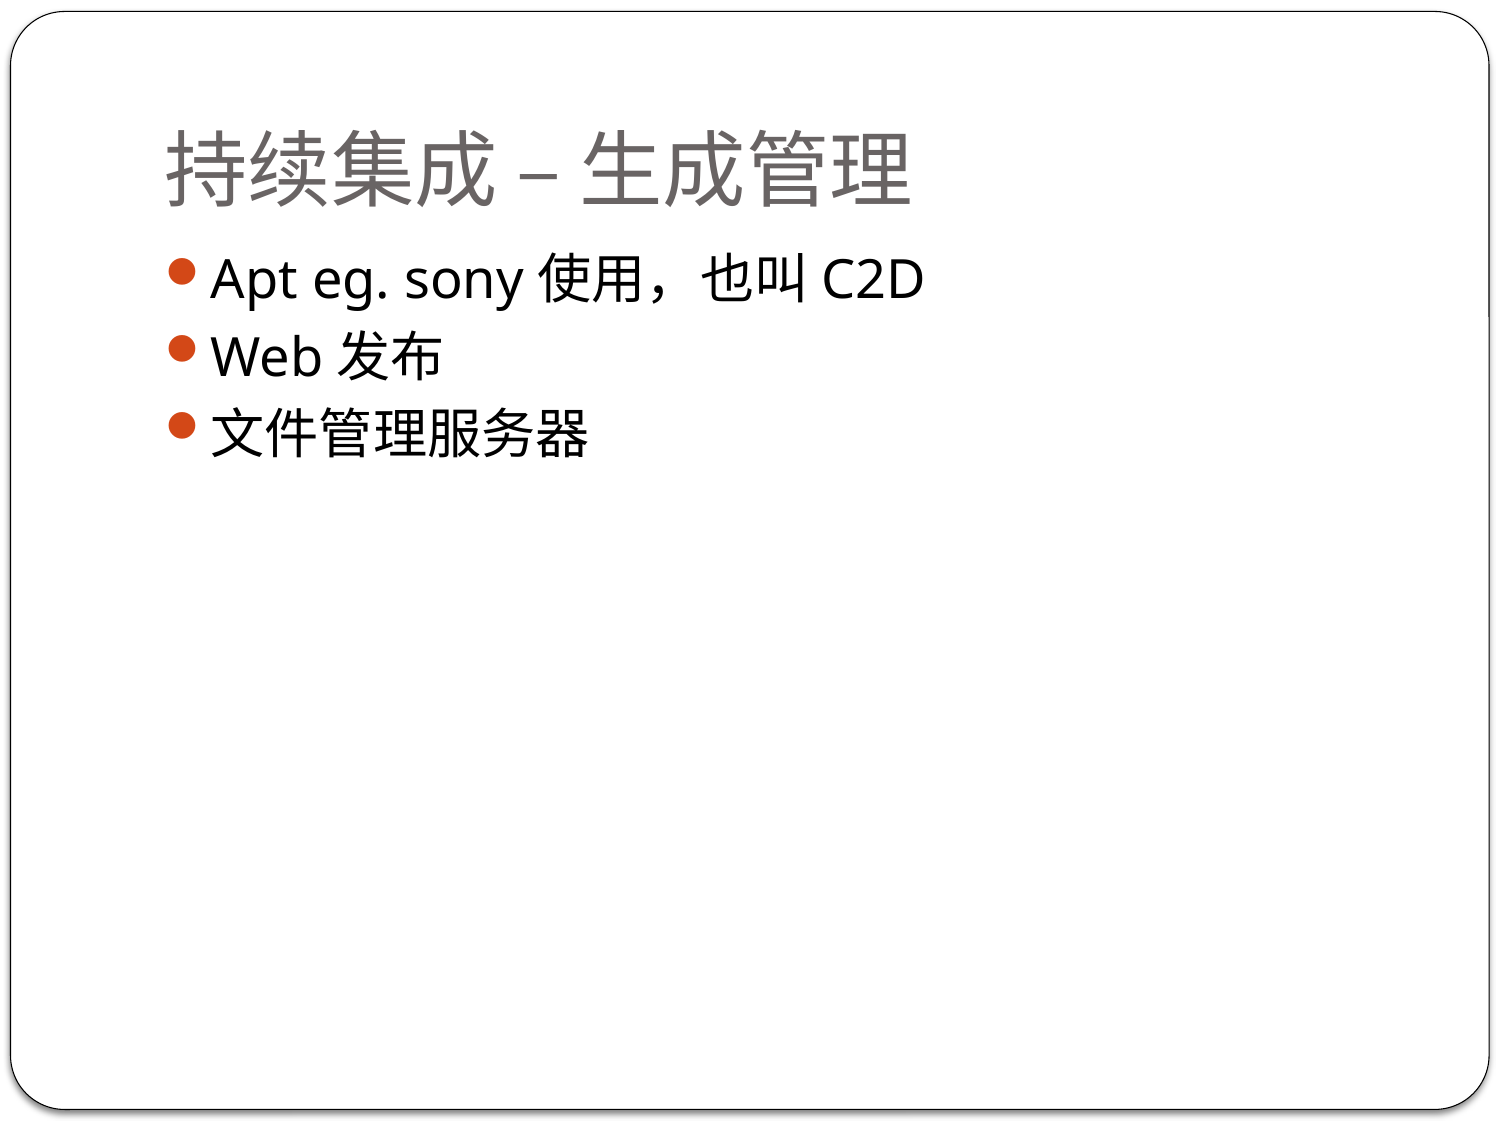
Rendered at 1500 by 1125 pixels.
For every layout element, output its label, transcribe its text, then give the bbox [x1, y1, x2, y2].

title 持续集成 – 生成管理 [150, 45, 1425, 233]
list Apt eg. sony使用，也叫C2D Web发布 文件管理服务器 [150, 237, 1425, 988]
